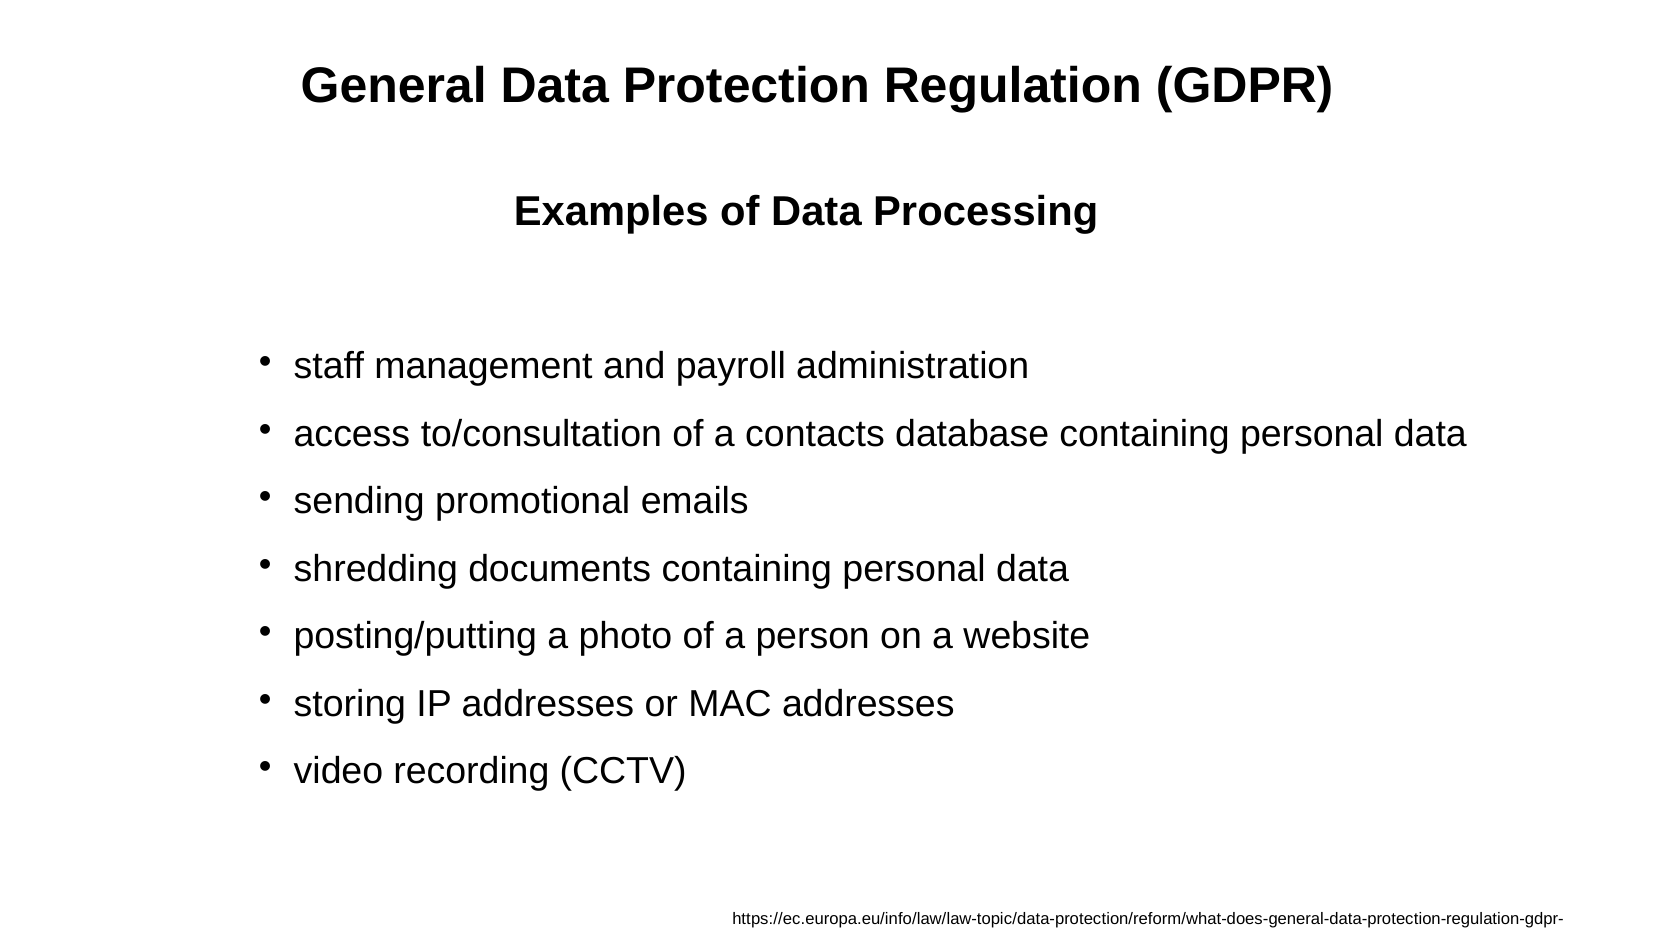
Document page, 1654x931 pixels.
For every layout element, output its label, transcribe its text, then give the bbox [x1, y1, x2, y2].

text_box General Data Protection Regulation (GDPR) [285, 45, 1380, 121]
text_box https://ec.europa.eu/info/law/law-topic/data-protection/reform/what-does-general-data-protection-regulation-gdpr-govern_en [717, 900, 1654, 931]
text_box staff management and payroll administration access to/consultation of a contacts database containing personal data sending promotional emails shredding documents containing personal data posting/putting a photo of a person on a website storing IP addresses or MAC addresses video recording (CCTV) [243, 311, 1488, 799]
text_box Examples of Data Processing [499, 176, 1140, 242]
